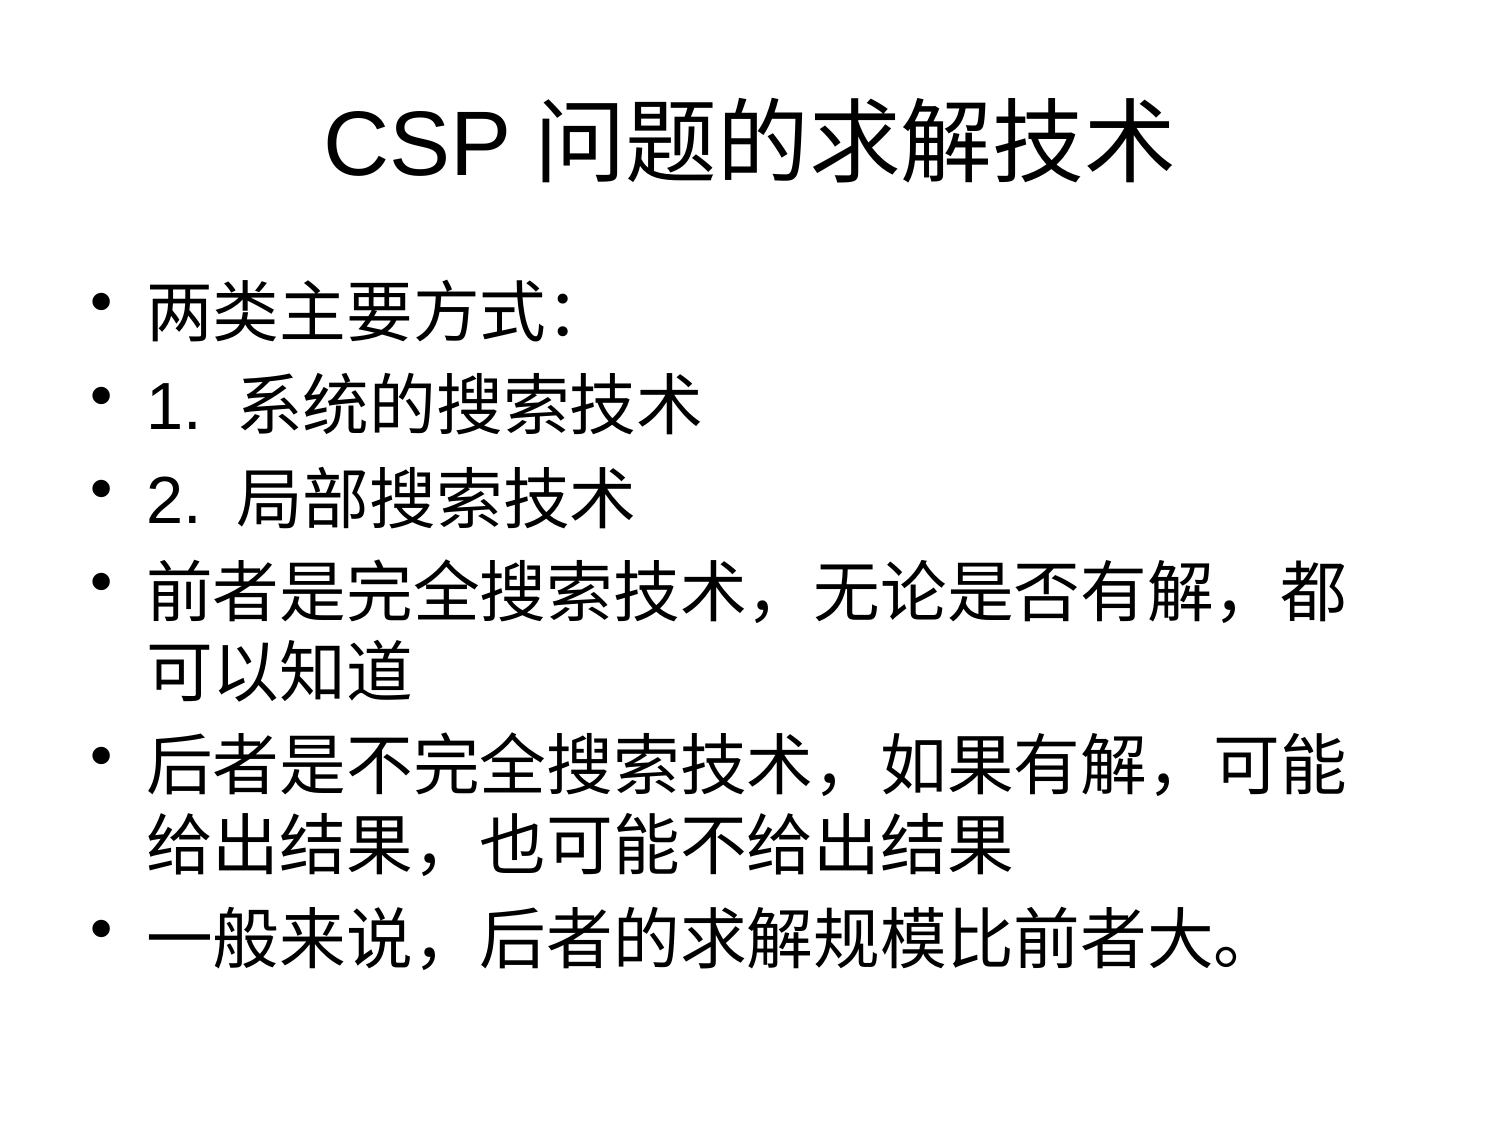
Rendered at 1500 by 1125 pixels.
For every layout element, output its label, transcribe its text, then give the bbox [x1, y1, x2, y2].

list 两类主要方式： 1. 系统的搜索技术 2. 局部搜索技术 前者是完全搜索技术，无论是否有解，都可以知道 后者是不完全搜索技术，如果有解，可能给出结果，也可能不给出结果 一般来说，后者的求解规模比前者大。 [74, 262, 1426, 1006]
title CSP问题的求解技术 [74, 44, 1426, 233]
